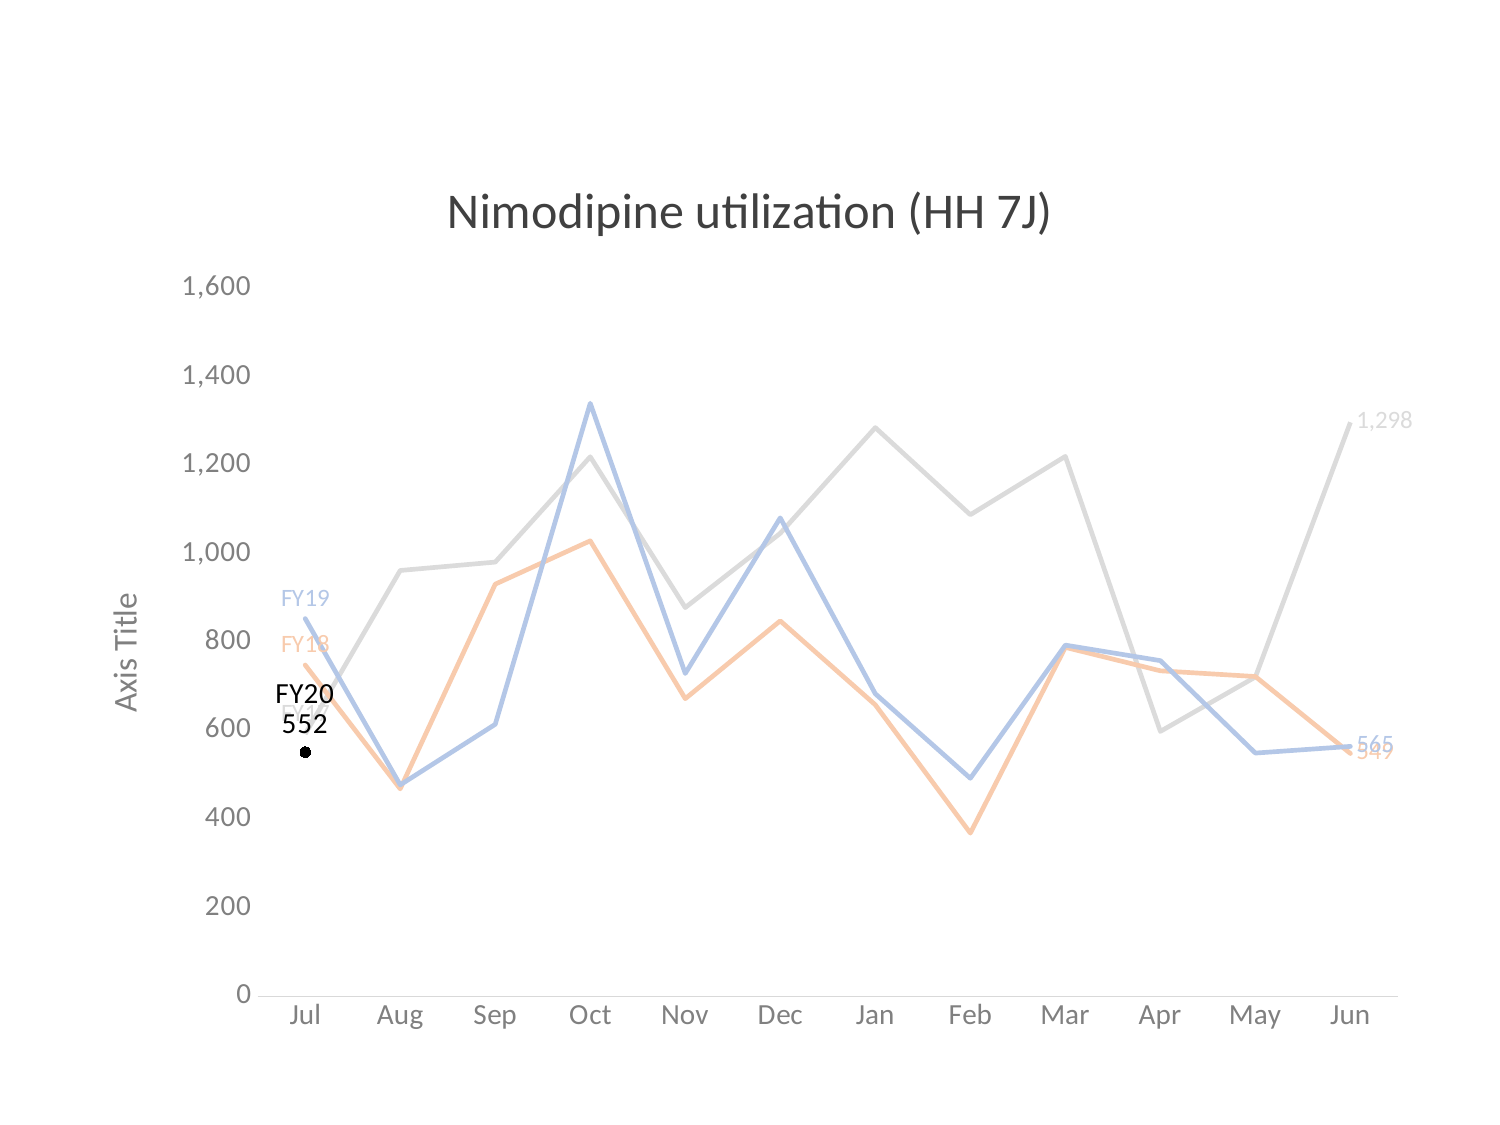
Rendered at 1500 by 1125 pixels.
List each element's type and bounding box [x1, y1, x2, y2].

chart [74, 149, 1425, 1050]
